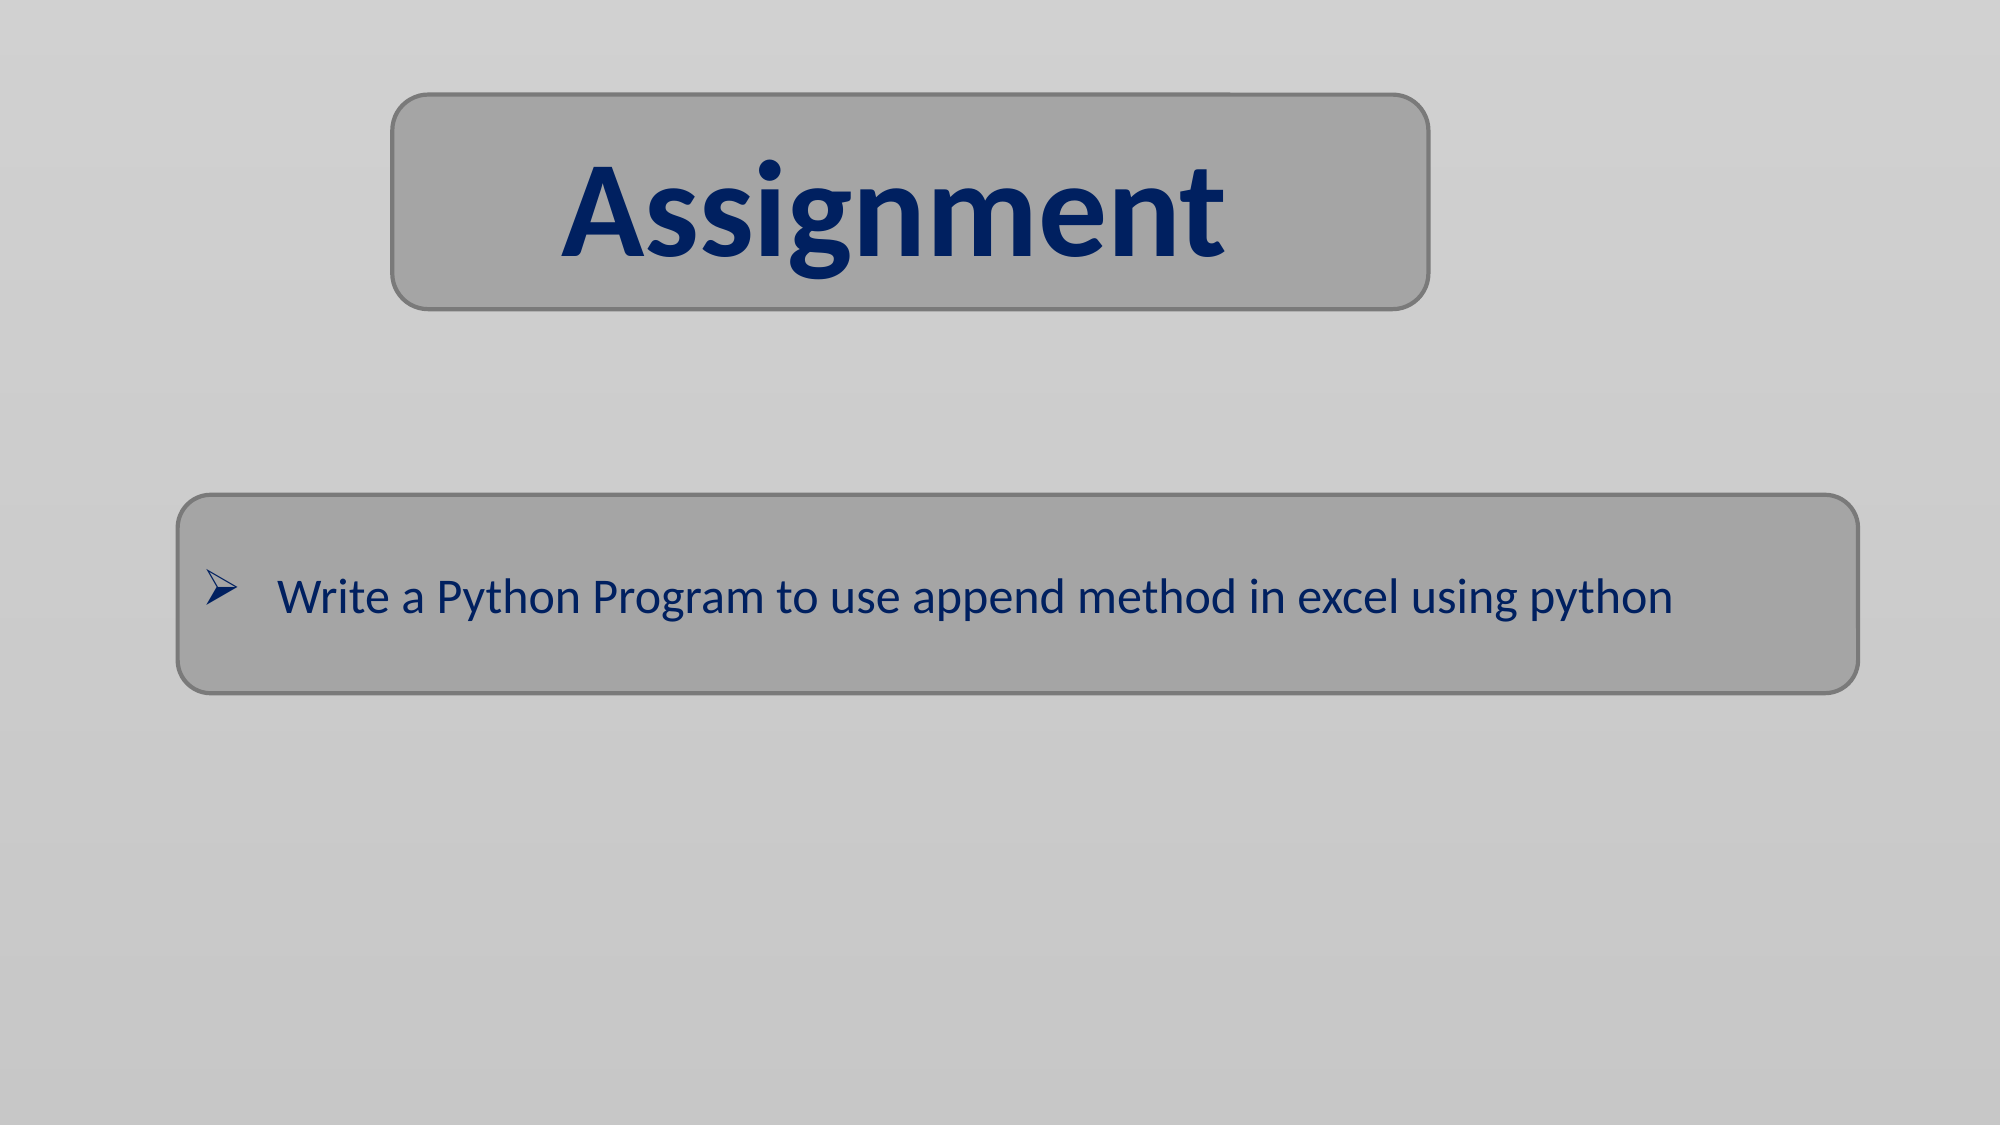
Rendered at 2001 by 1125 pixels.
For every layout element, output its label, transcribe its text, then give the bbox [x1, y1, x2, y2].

text_box Assignment [390, 92, 1431, 312]
text_box Write a Python Program to use append method in excel using python [175, 492, 1861, 696]
